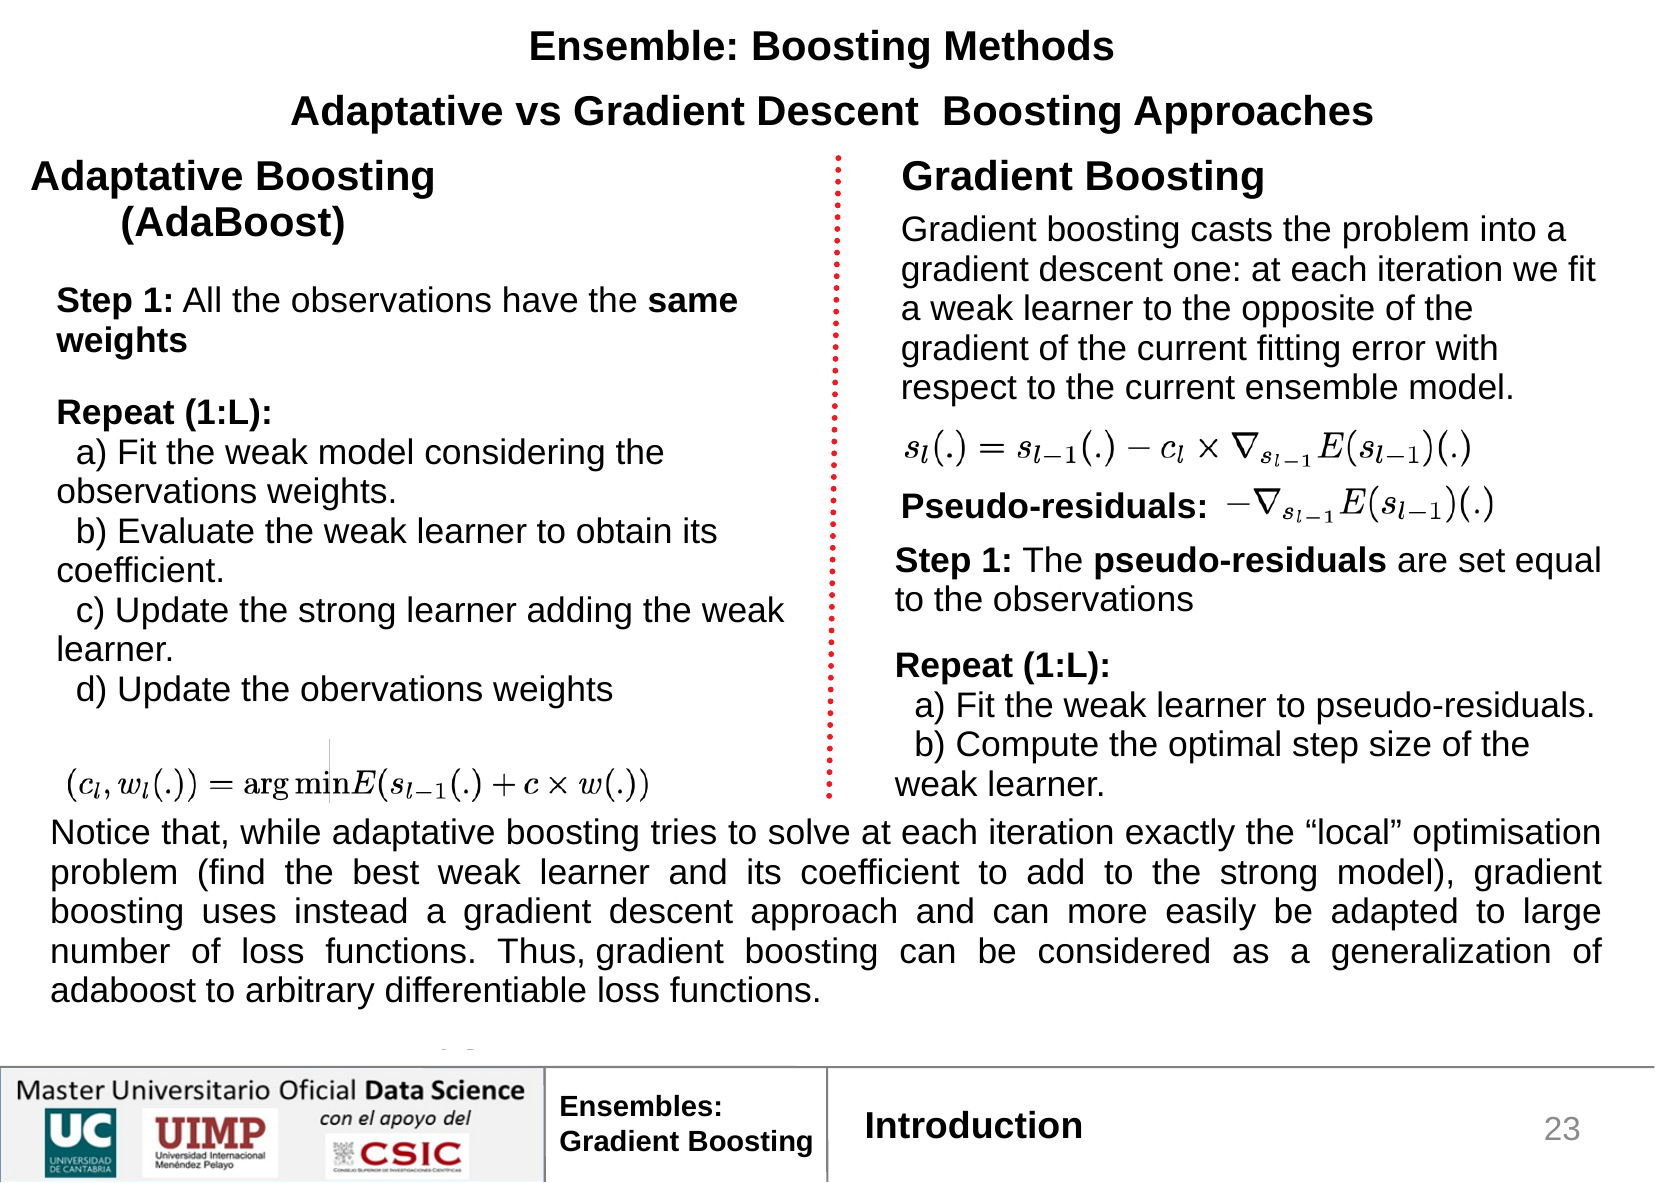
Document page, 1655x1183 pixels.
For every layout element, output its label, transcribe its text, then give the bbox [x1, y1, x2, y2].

text_box Gradient Boosting [856, 143, 1311, 225]
text_box Step 1: All the observations have the same weights [41, 271, 768, 366]
picture [101, 851, 591, 937]
picture [546, 1069, 550, 1182]
text_box Repeat (1:L): a) Fit the weak learner to pseudo-residuals. b) Compute the optimal step size of the weak learner. c) Update the strong learner adding the weak learner. d) Update the pseudo-residuals [880, 636, 1630, 1016]
text_box Repeat (1:L): a) Fit the weak model considering the observations weights. b) Evaluate the weak learner to obtain its coefficient. c) Update the strong learner adding the weak learner. d) Update the obervations weights [41, 383, 851, 478]
text_box Gradient boosting casts the problem into a gradient descent one: at each iteration we fit a weak learner to the opposite of the gradient of the current fitting error with respect to the current ensemble model. Pseudo-residuals: [886, 200, 1618, 502]
text_box Adaptative Boosting (AdaBoost) [5, 143, 461, 260]
picture [344, 968, 1312, 1050]
text_box Step 1: The pseudo-residuals are set equal to the observations [880, 530, 1618, 625]
text_box Notice that, while adaptative boosting tries to solve at each iteration exactly the “local” optimisation problem (find the best weak learner and its coefficient to add to the strong model), gradient boosting uses instead a gradient descent approach and can more easily be adapted to large number of loss functions. Thus, gradient boosting can be considered as a generalization of adaboost to arbitrary differentiable loss functions. [35, 803, 1618, 1050]
picture [1226, 485, 1493, 523]
text_box 1 [1473, 1095, 1596, 1159]
text_box Adaptative vs Gradient Descent Boosting Approaches [242, 78, 1423, 136]
text_box Ensemble: Boosting Methods [513, 13, 1140, 78]
picture [68, 738, 650, 833]
picture [0, 1068, 543, 1182]
text_box Introduction [849, 1093, 1524, 1146]
picture [904, 429, 1471, 467]
